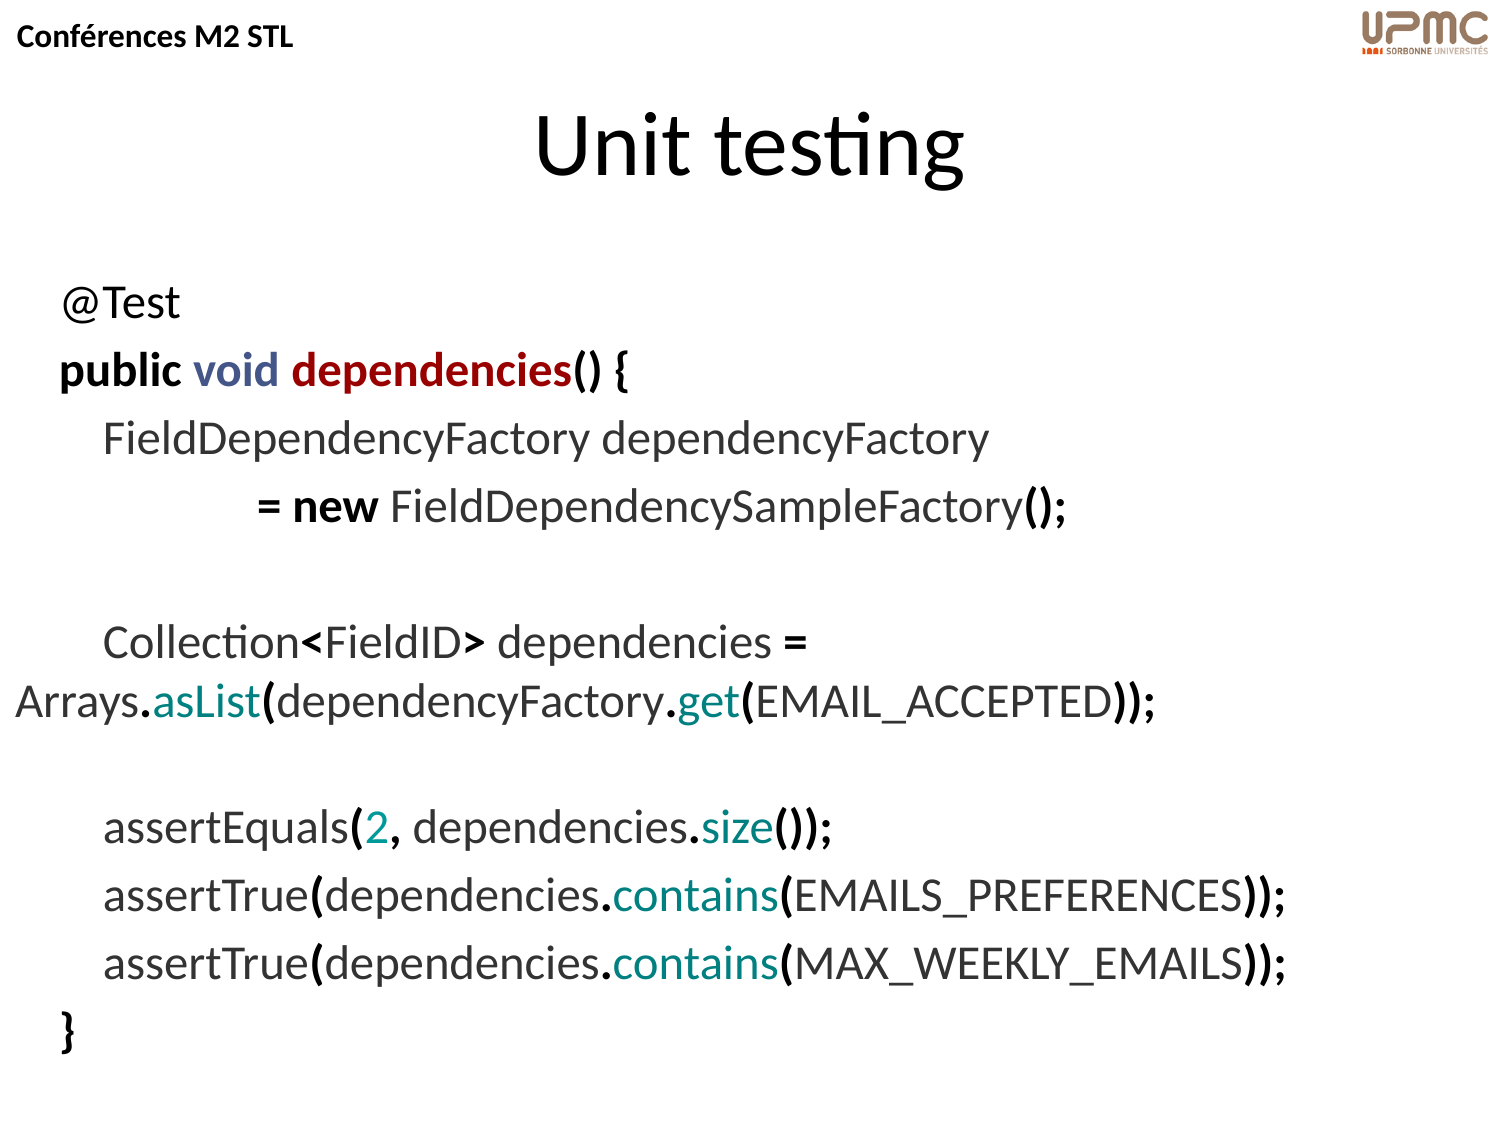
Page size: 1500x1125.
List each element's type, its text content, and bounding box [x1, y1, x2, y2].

picture [1362, 10, 1488, 55]
list @Test public void dependencies() { FieldDependencyFactory dependencyFactory = new FieldDependencySampleFactory(); Collection<FieldID> dependencies = Arrays.asList(dependencyFactory.get(EMAIL_ACCEPTED)); assertEquals(2, dependencies.size()); assertTrue(dependencies.contains(EMAILS_PREFERENCES)); assertTrue(dependencies.contains(MAX_WEEKLY_EMAILS)); } [0, 262, 1463, 1075]
title Unit testing [75, 45, 1425, 233]
